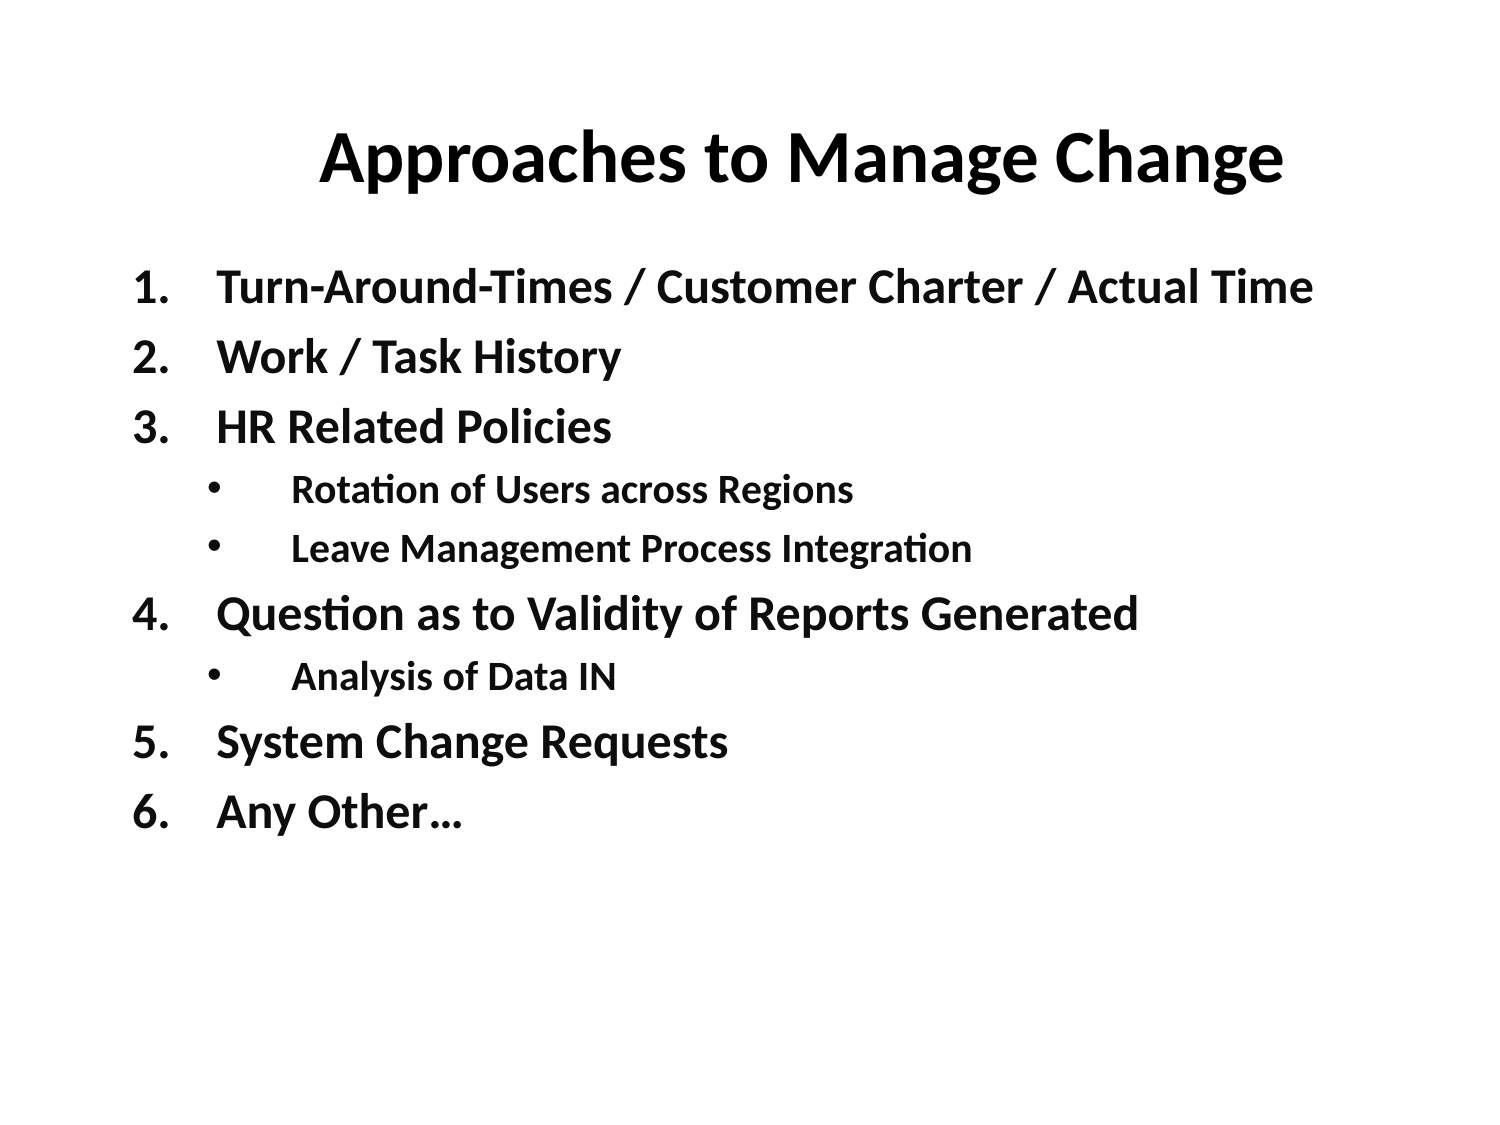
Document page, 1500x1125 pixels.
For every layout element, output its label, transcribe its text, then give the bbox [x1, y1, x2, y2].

title Approaches to Manage Change [210, 82, 1395, 223]
subtitle Turn-Around-Times / Customer Charter / Actual Time Work / Task History HR Related Policies Rotation of Users across Regions Leave Management Process Integration Question as to Validity of Reports Generated Analysis of Data IN System Change Requests Any Other… [117, 246, 1477, 1032]
